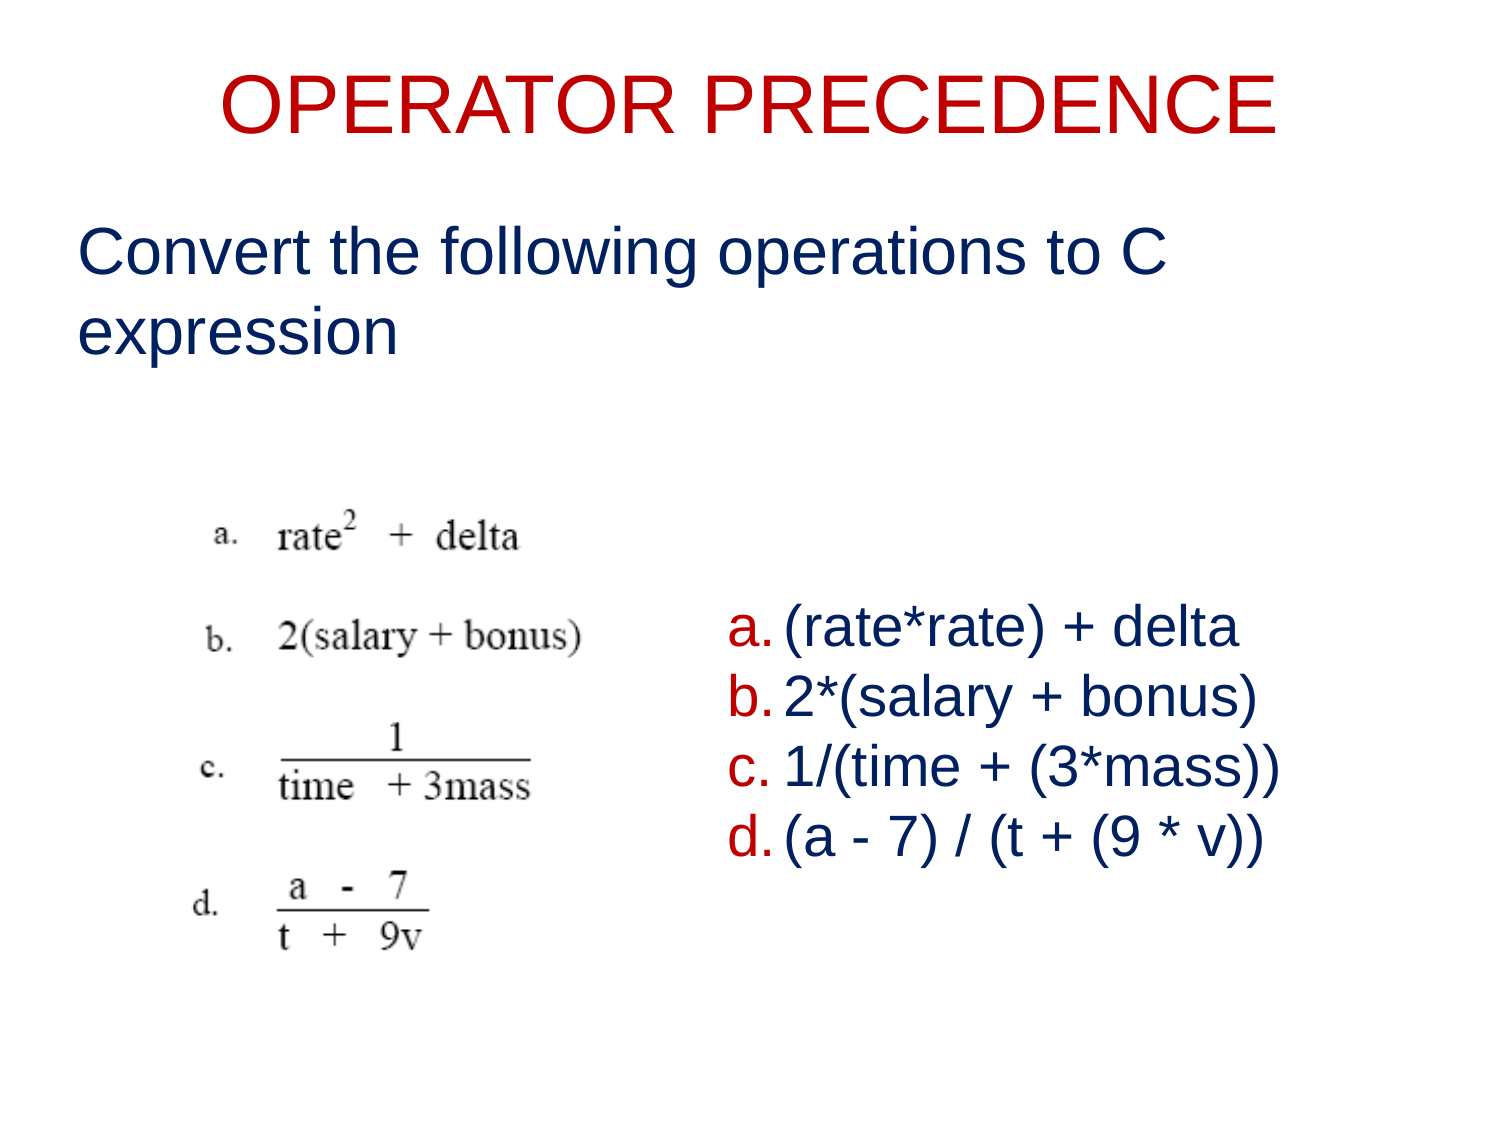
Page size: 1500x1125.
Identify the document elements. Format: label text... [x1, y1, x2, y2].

text_box Convert the following operations to C expression [62, 199, 1275, 375]
title OPERATOR PRECEDENCE [75, 0, 1425, 202]
text_box (rate*rate) + delta 2*(salary + bonus) 1/(time + (3*mass)) (a - 7) / (t + (9 * v)) [712, 580, 1388, 876]
picture [124, 459, 639, 998]
